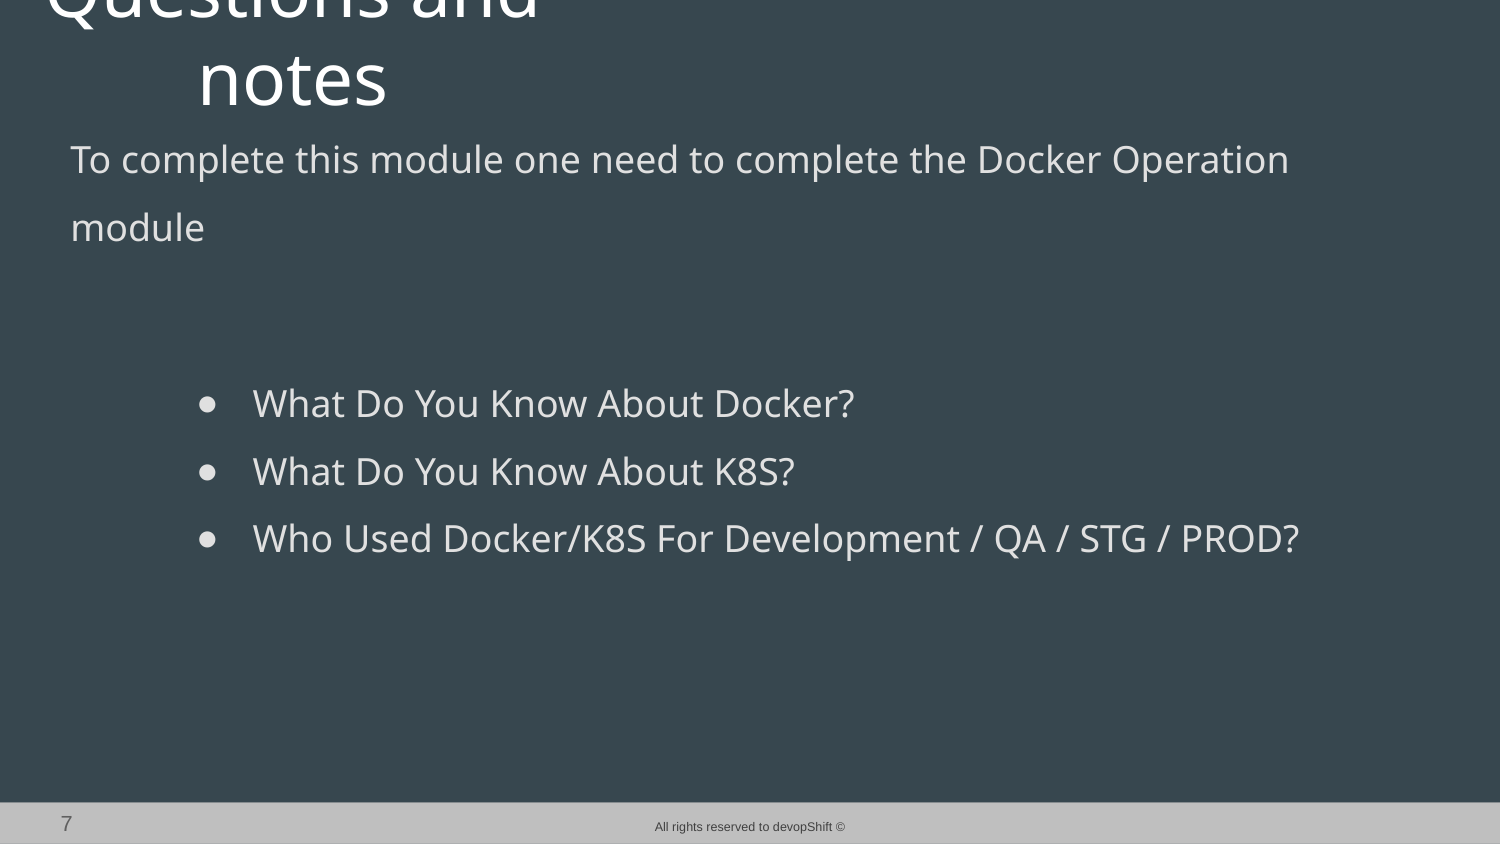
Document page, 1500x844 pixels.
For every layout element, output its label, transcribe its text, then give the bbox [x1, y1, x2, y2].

list To complete this module one need to complete the Docker Operation module [55, 106, 1338, 173]
title Questions and notes [12, 37, 574, 136]
list What Do You Know About Docker? What Do You Know About K8S? Who Used Docker/K8S For Development / QA / STG / PROD? [162, 350, 1338, 558]
